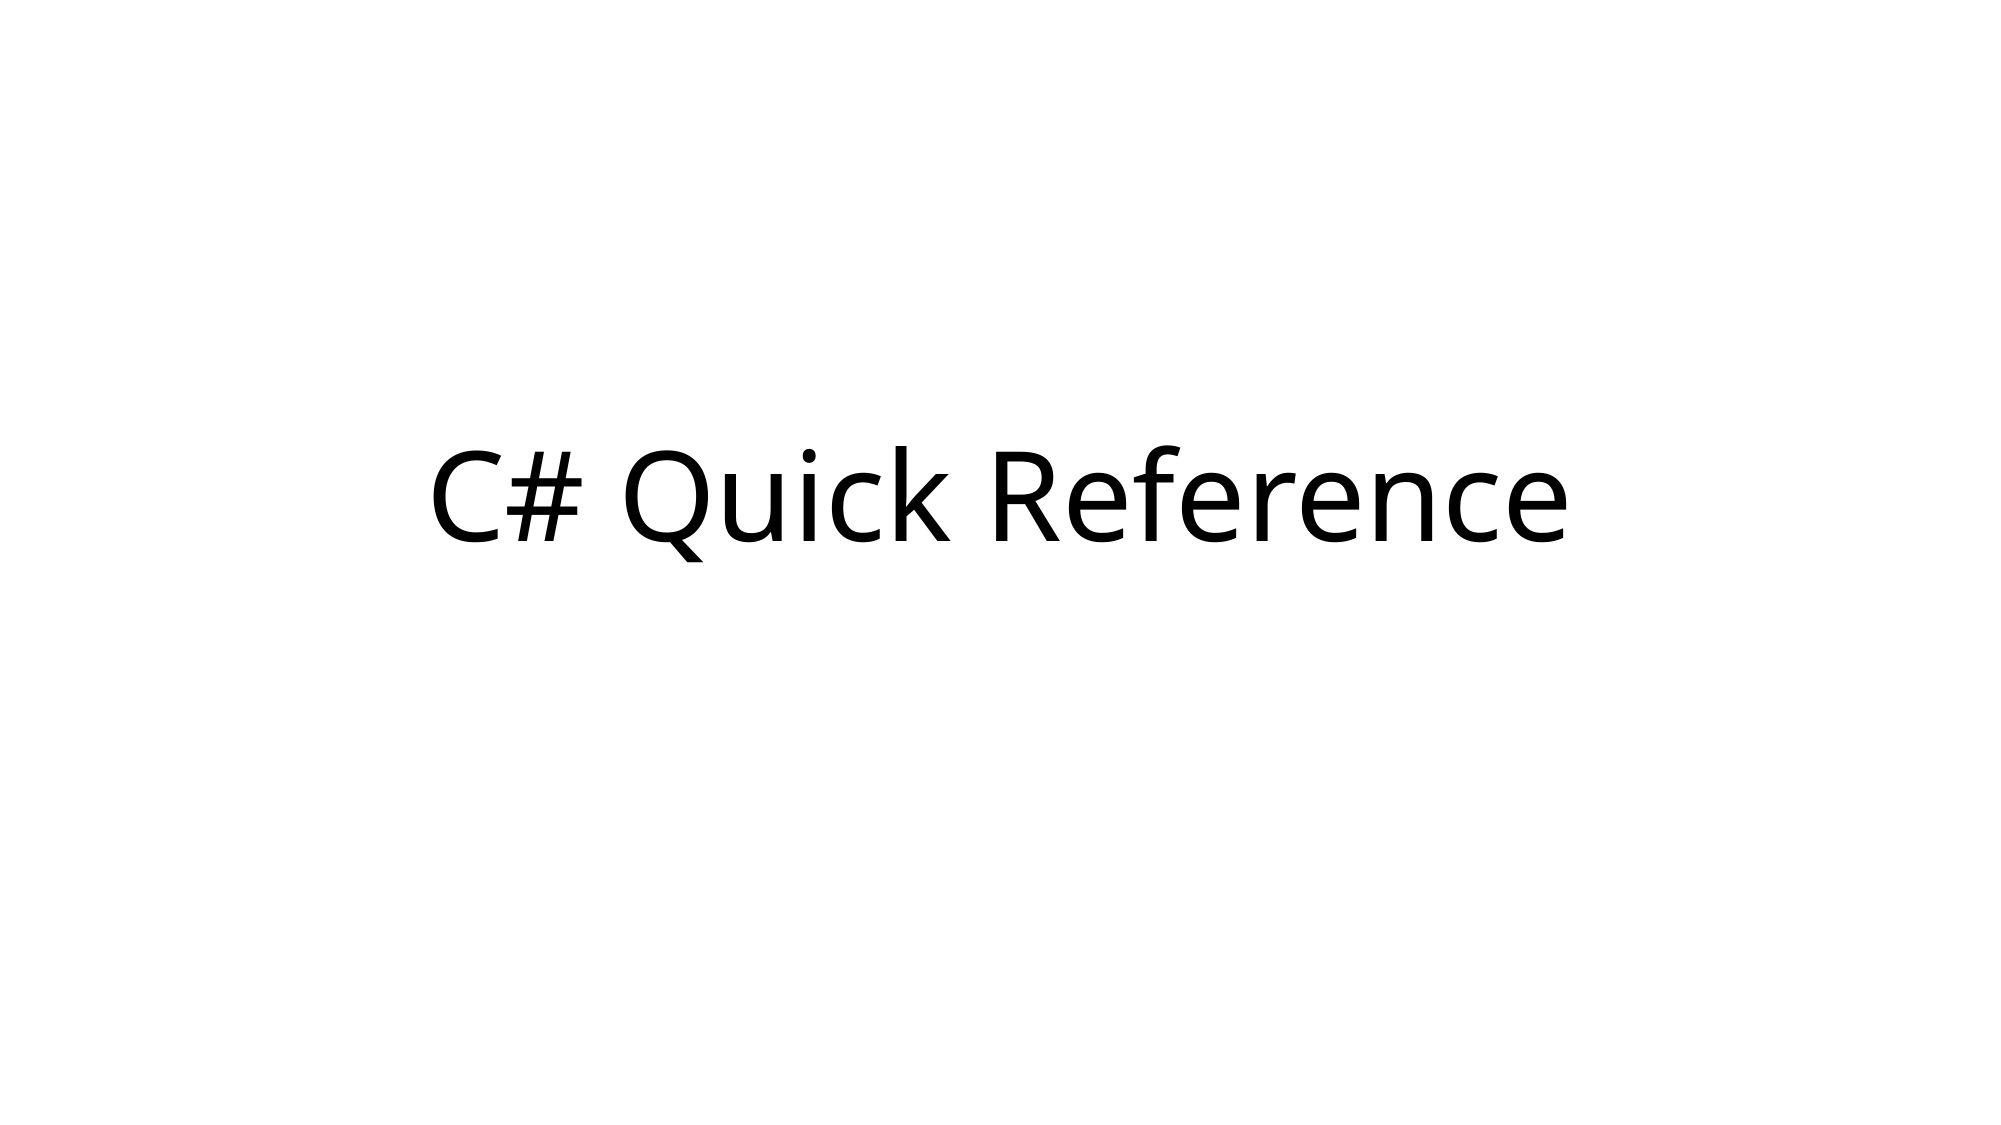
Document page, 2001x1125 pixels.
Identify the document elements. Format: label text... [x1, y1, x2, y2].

title C# Quick Reference [249, 184, 1750, 576]
